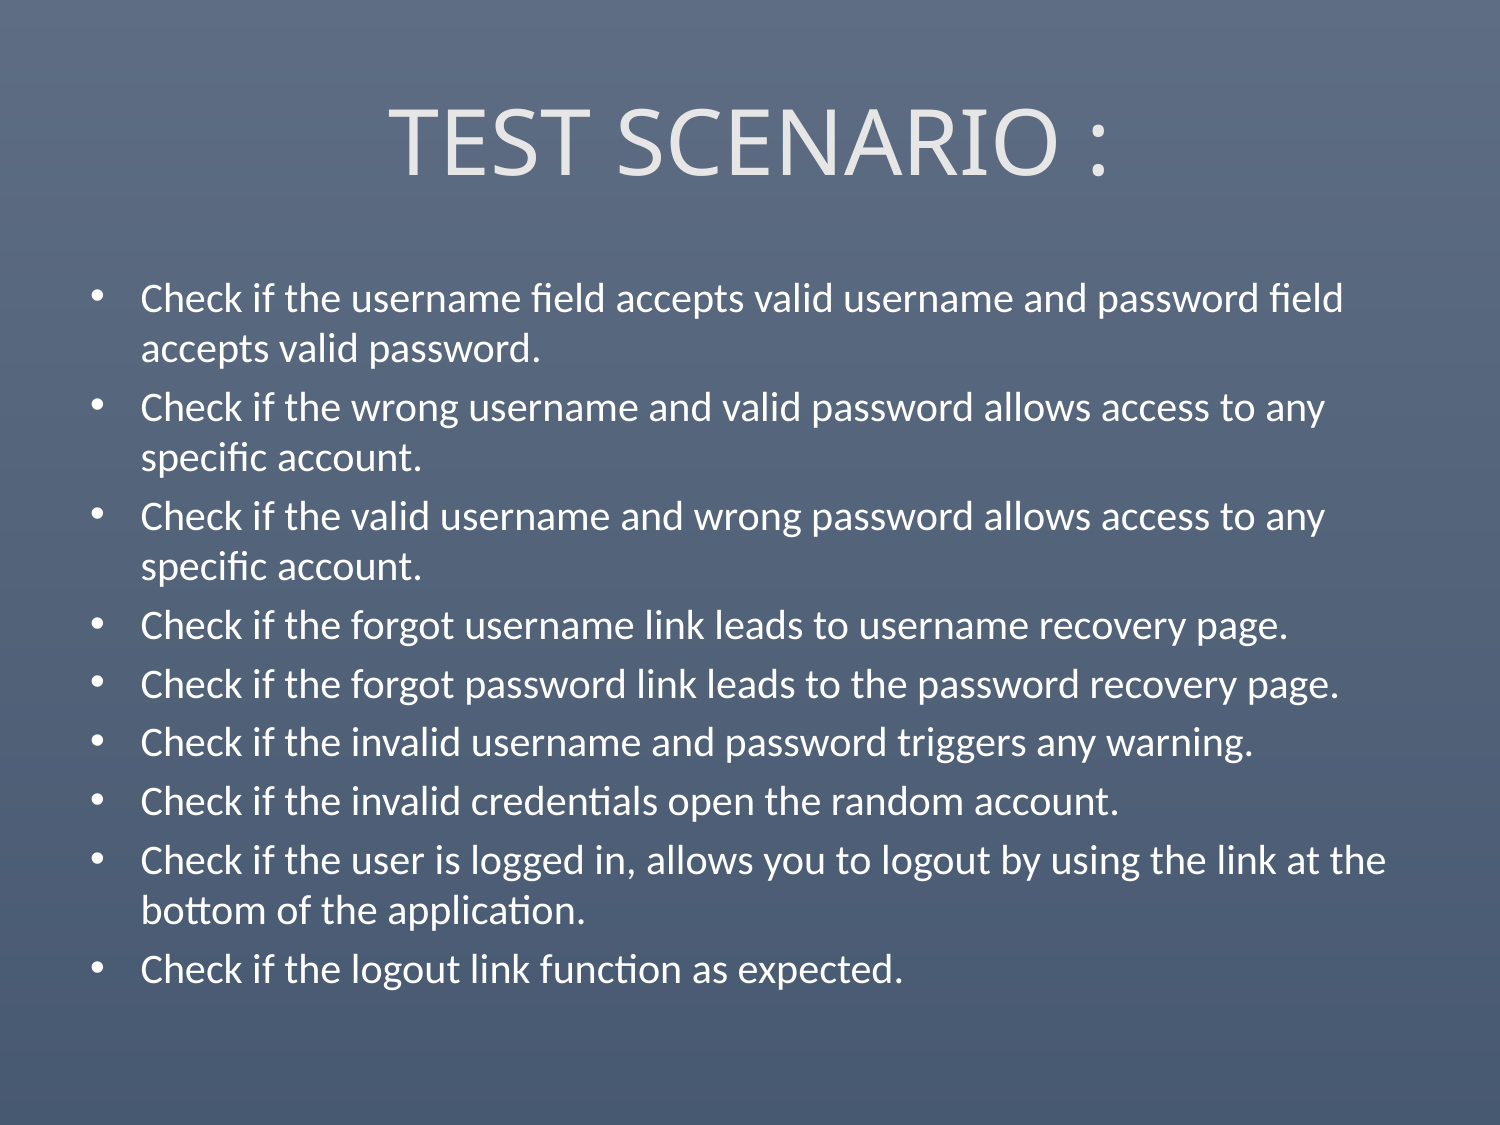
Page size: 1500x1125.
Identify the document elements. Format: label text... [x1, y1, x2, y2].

title TEST SCENARIO : [75, 45, 1425, 233]
list Check if the username field accepts valid username and password field accepts valid password. Check if the wrong username and valid password allows access to any specific account. Check if the valid username and wrong password allows access to any specific account. Check if the forgot username link leads to username recovery page. Check if the forgot password link leads to the password recovery page. Check if the invalid username and password triggers any warning. Check if the invalid credentials open the random account. Check if the user is logged in, allows you to logout by using the link at the bottom of the application. Check if the logout link function as expected. [75, 262, 1425, 1005]
